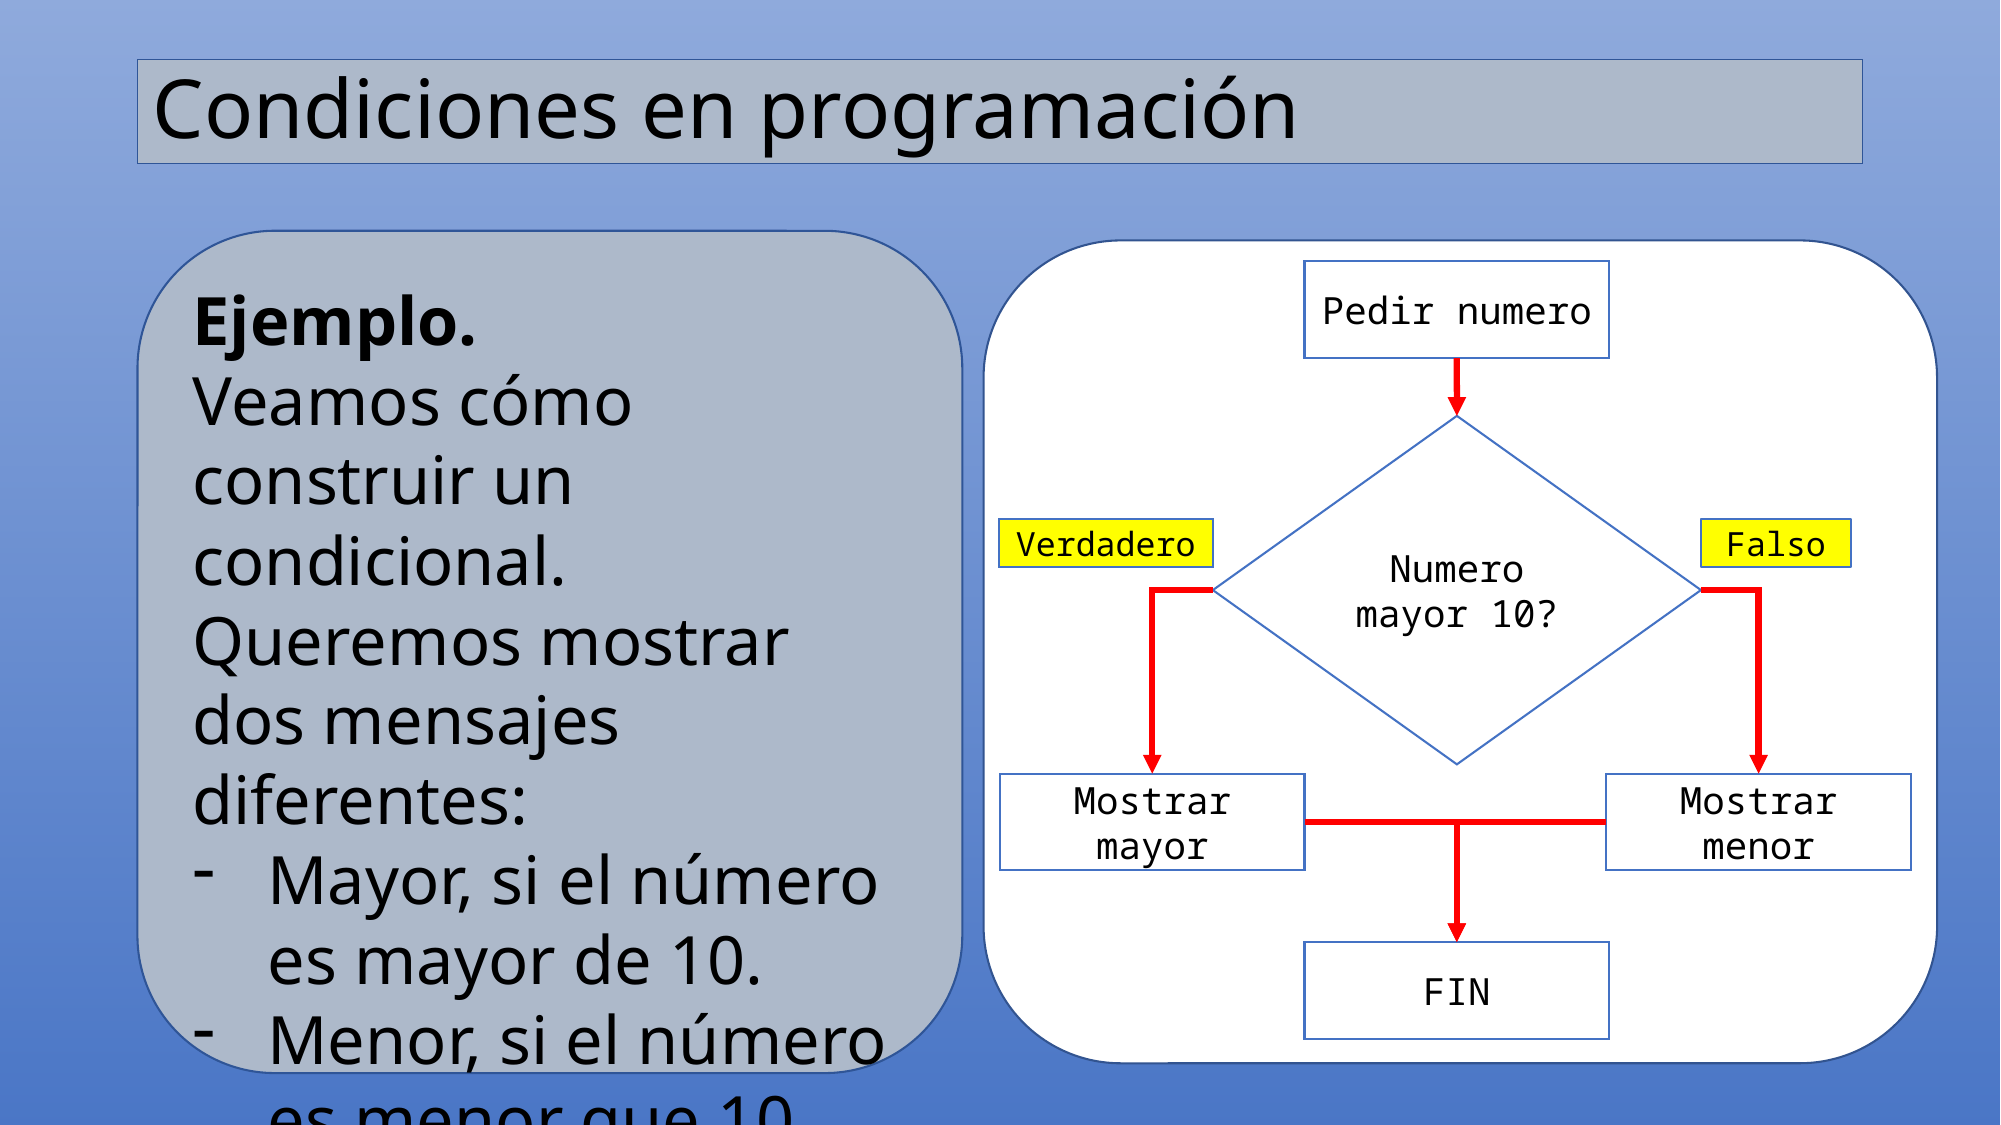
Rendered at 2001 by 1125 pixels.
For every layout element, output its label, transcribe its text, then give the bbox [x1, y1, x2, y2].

title Condiciones en programación [137, 59, 1863, 164]
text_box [983, 240, 1938, 1064]
text_box Ejemplo. Veamos cómo construir un condicional. Queremos mostrar dos mensajes diferentes: Mayor, si el número es mayor de 10. Menor, si el número es menor que 10. [136, 229, 964, 1075]
